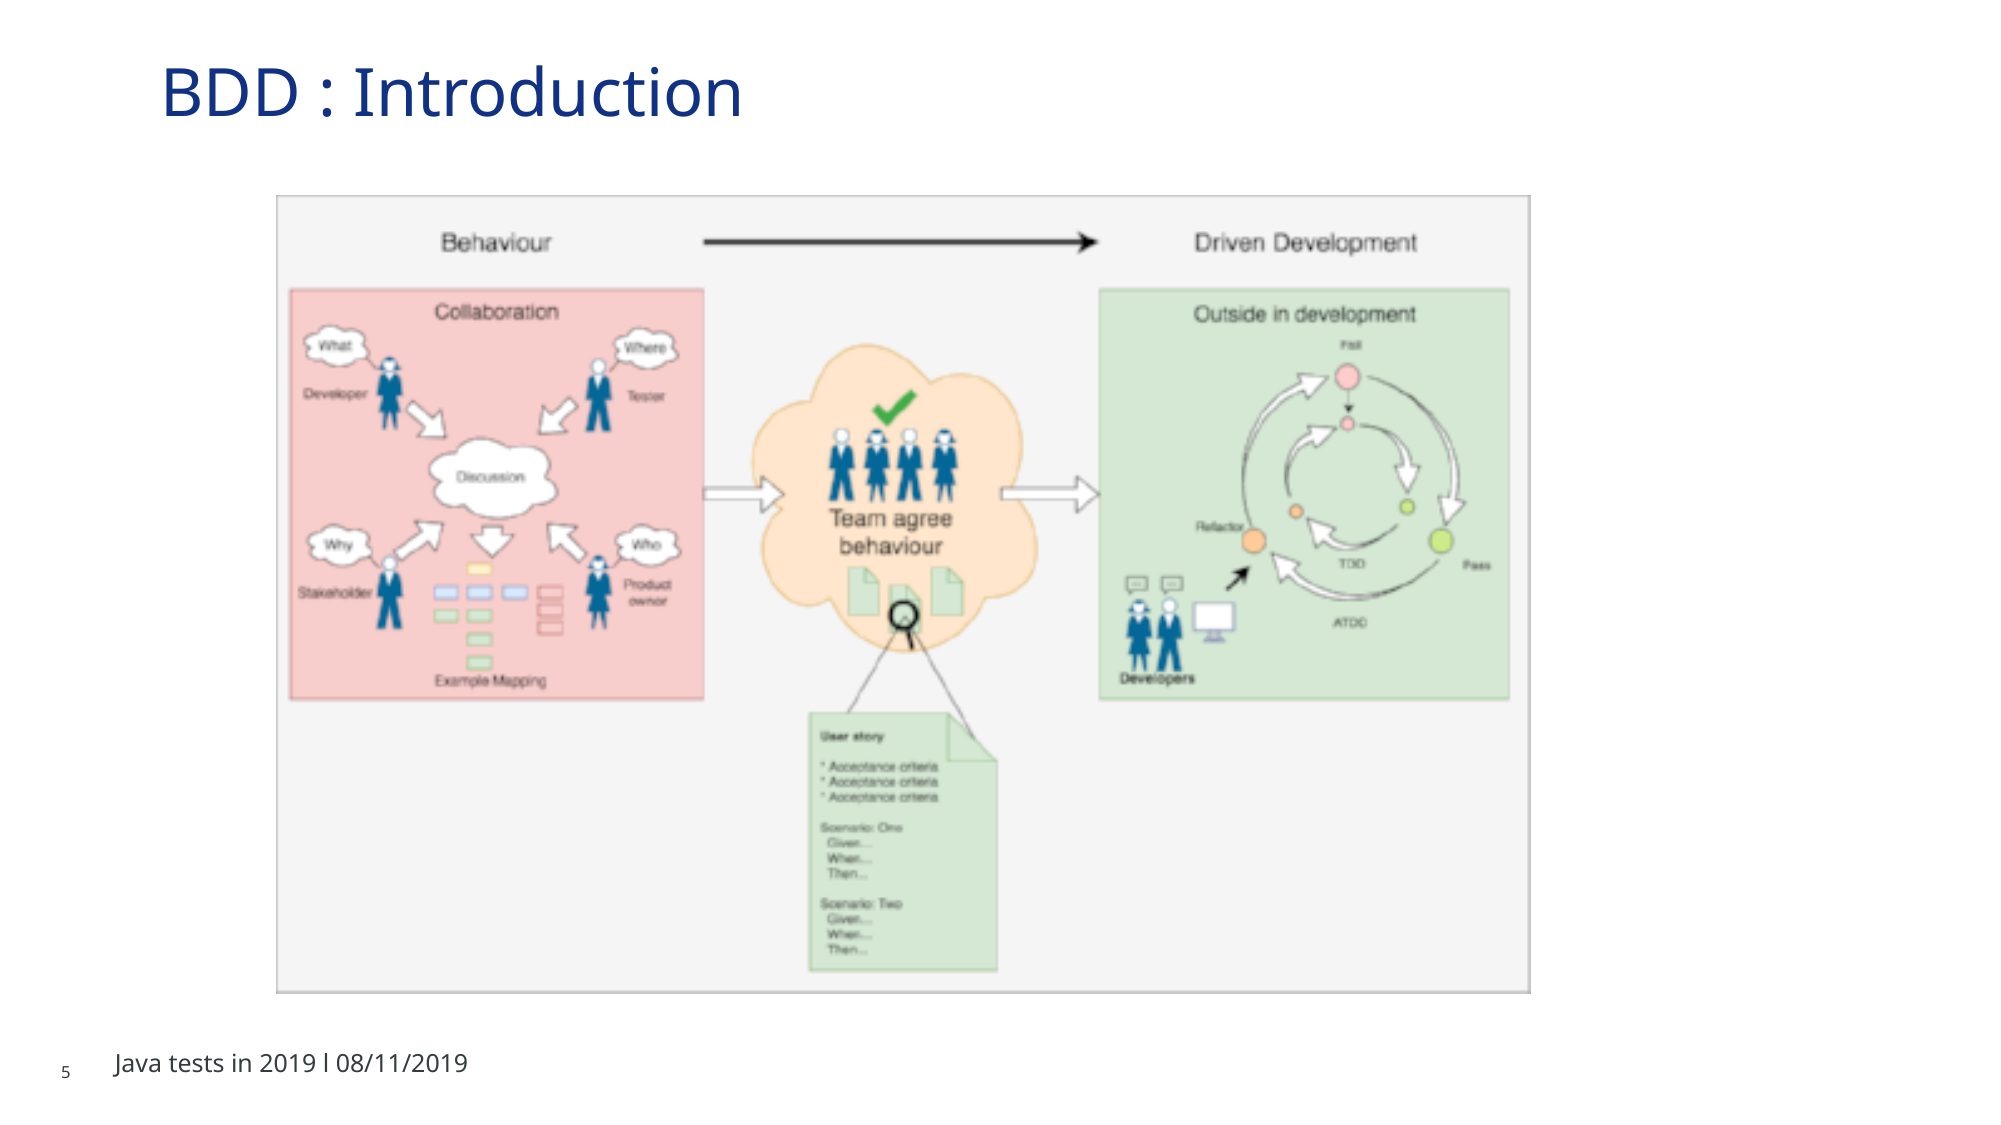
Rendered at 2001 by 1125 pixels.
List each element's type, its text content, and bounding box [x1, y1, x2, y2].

text_box BDD : Introduction [160, 49, 1930, 130]
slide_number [99, 1040, 567, 1100]
picture [276, 195, 1532, 994]
